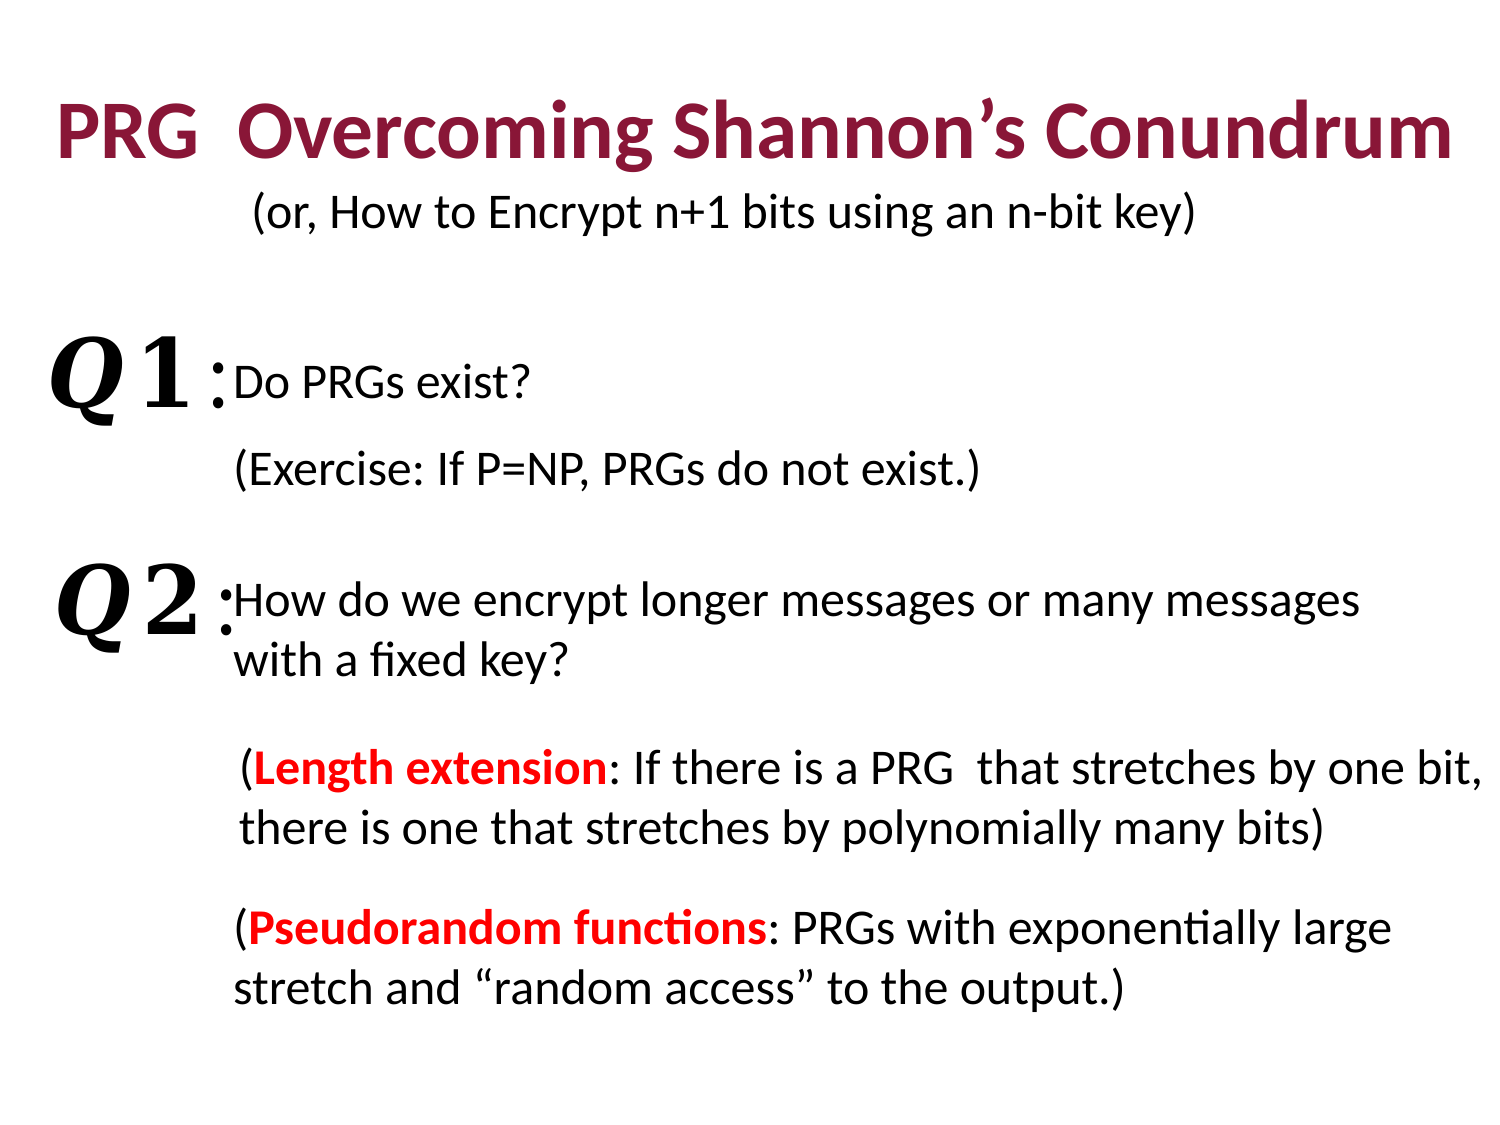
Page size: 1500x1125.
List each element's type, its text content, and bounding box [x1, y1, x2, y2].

text_box (Length extension: If there is a PRG that stretches by one bit, there is one that stretches by polynomially many bits) [224, 726, 1500, 862]
text_box (Exercise: If P=NP, PRGs do not exist.) [218, 427, 1128, 503]
text_box (Pseudorandom functions: PRGs with exponentially large stretch and “random access” to the output.) [218, 886, 1500, 1022]
text_box How do we encrypt longer messages or many messages with a fixed key? [218, 559, 1412, 695]
text_box (or, How to Encrypt n+1 bits using an n-bit key) [236, 171, 1213, 246]
text_box Do PRGs exist? [218, 341, 1128, 416]
